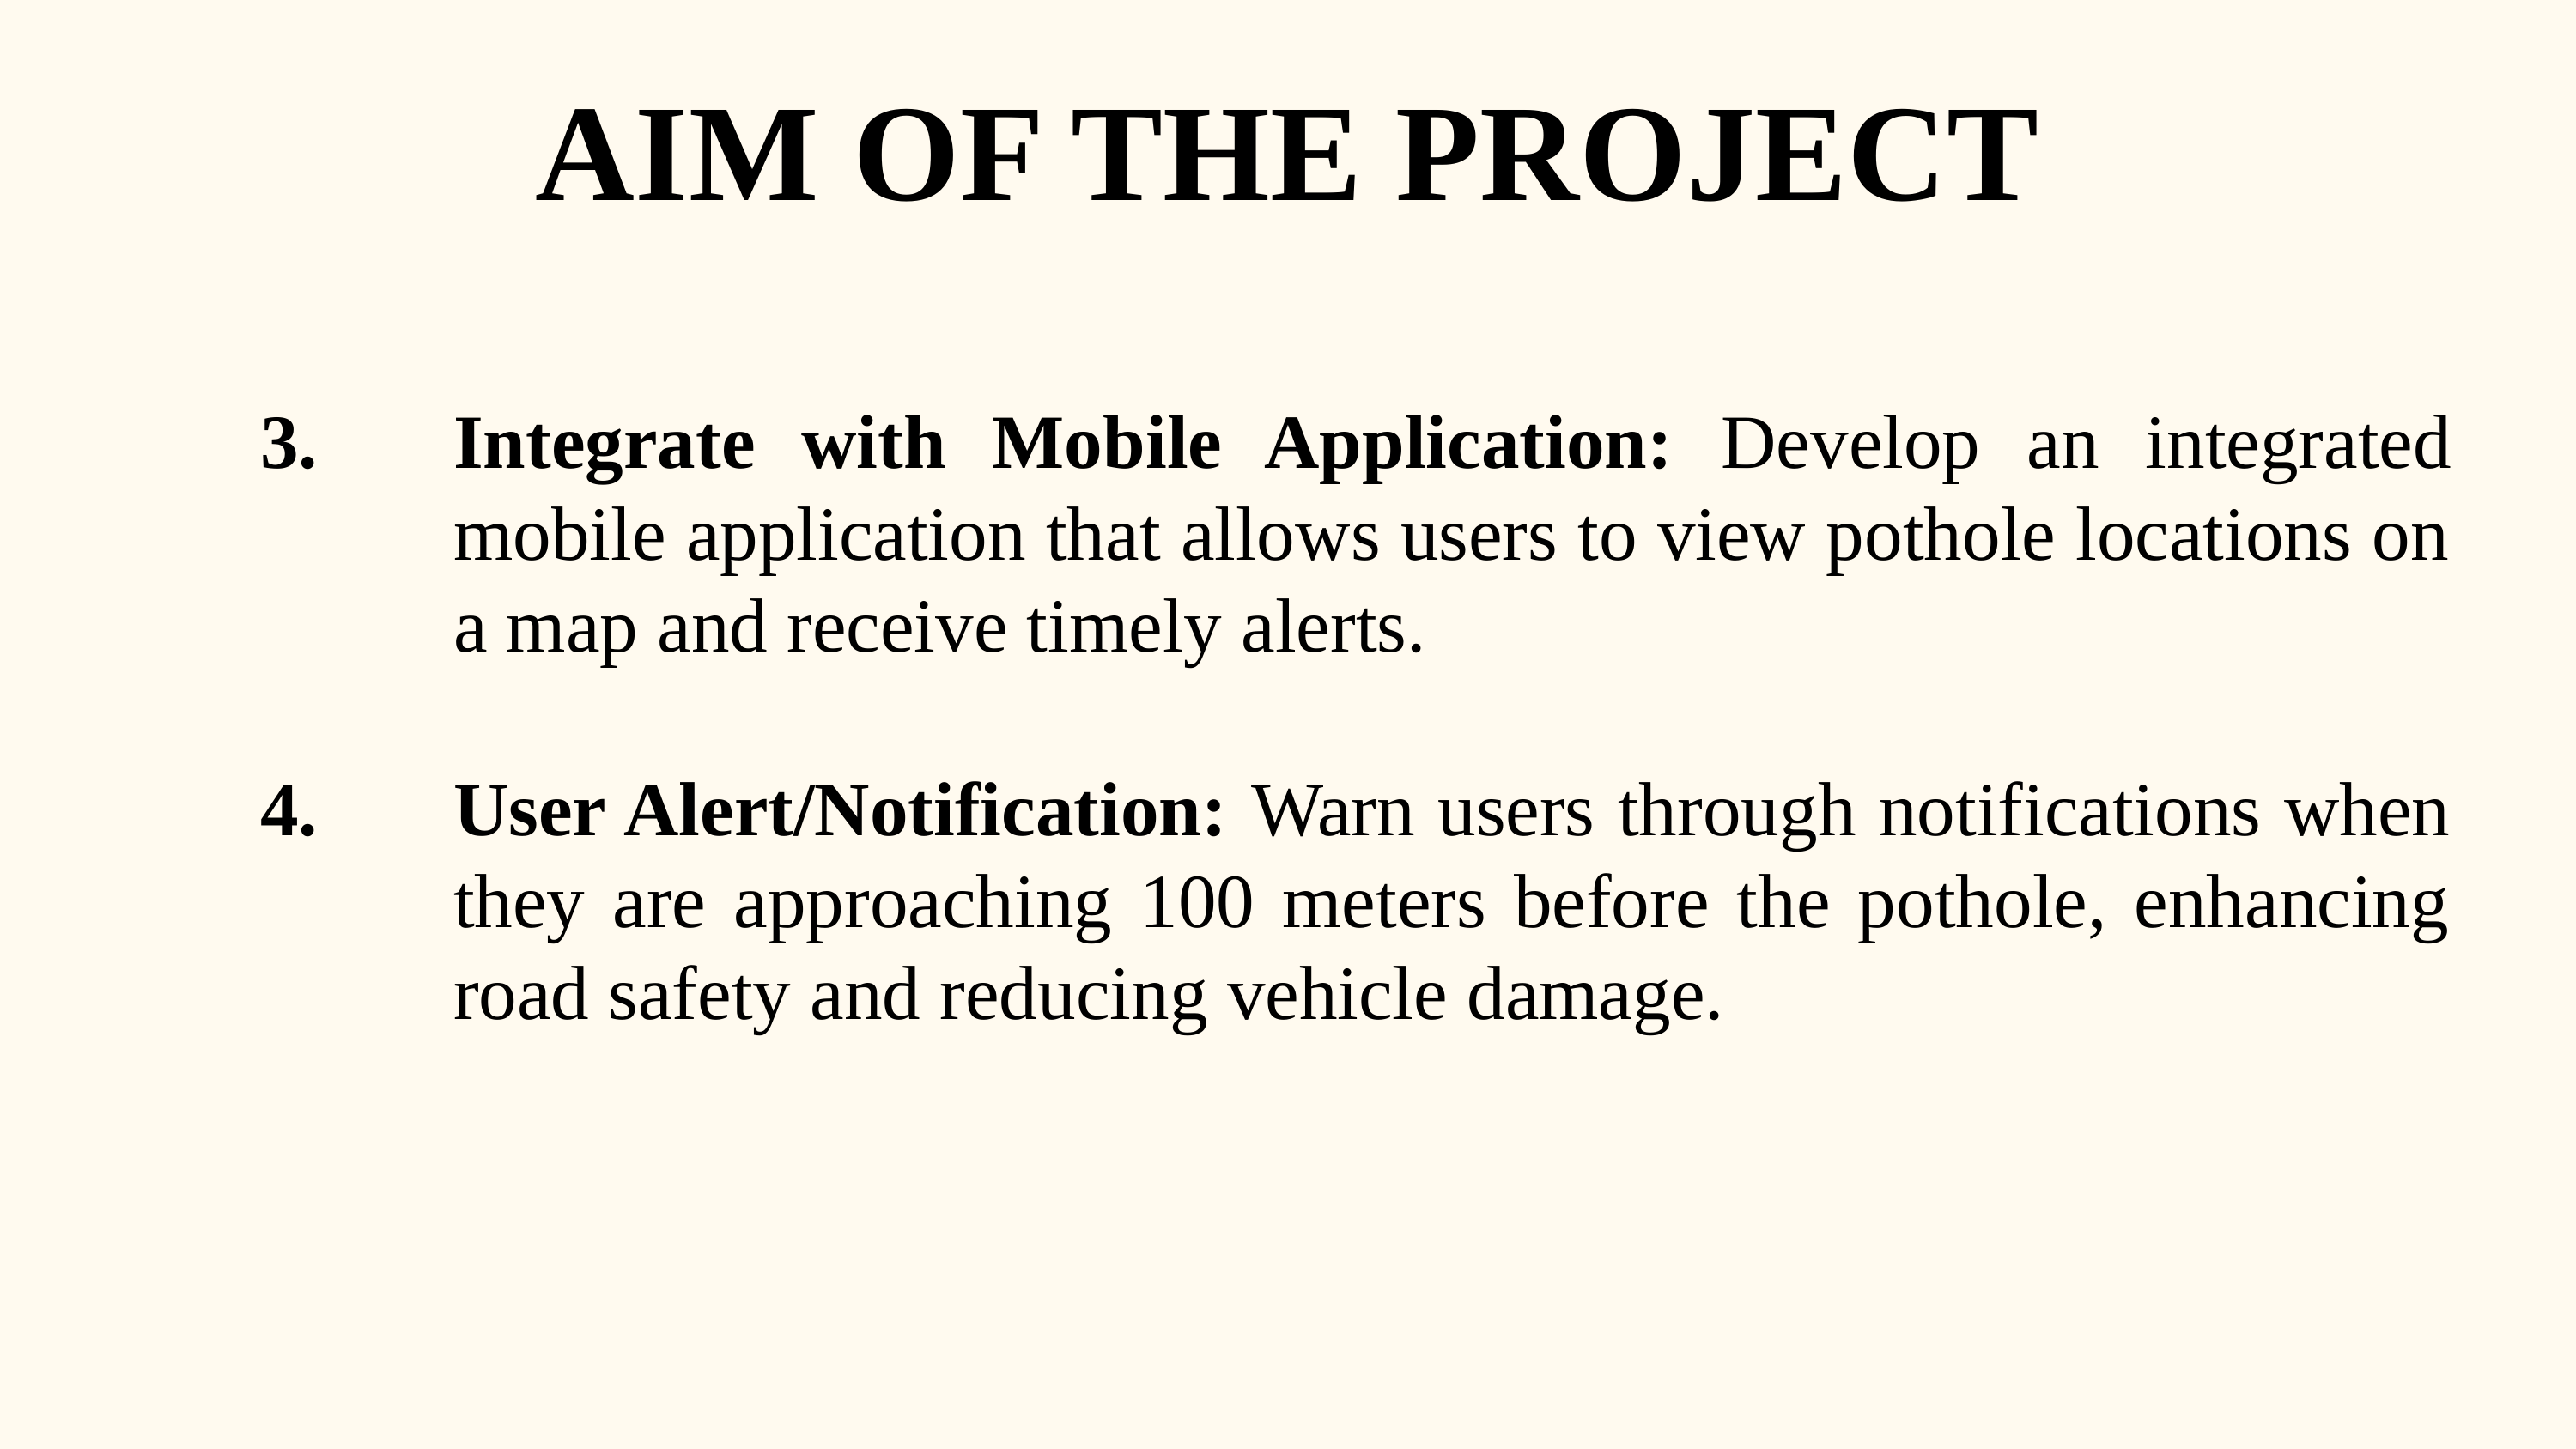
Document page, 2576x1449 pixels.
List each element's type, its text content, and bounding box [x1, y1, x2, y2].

text_box Integrate with Mobile Application: Develop an integrated mobile application that allows users to view pothole locations on a map and receive timely alerts. User Alert/Notification: Warn users through notifications when they are approaching 100 meters before the pothole, enhancing road safety and reducing vehicle damage. [123, 391, 2453, 1035]
text_box AIM OF THE PROJECT [422, 62, 2154, 228]
